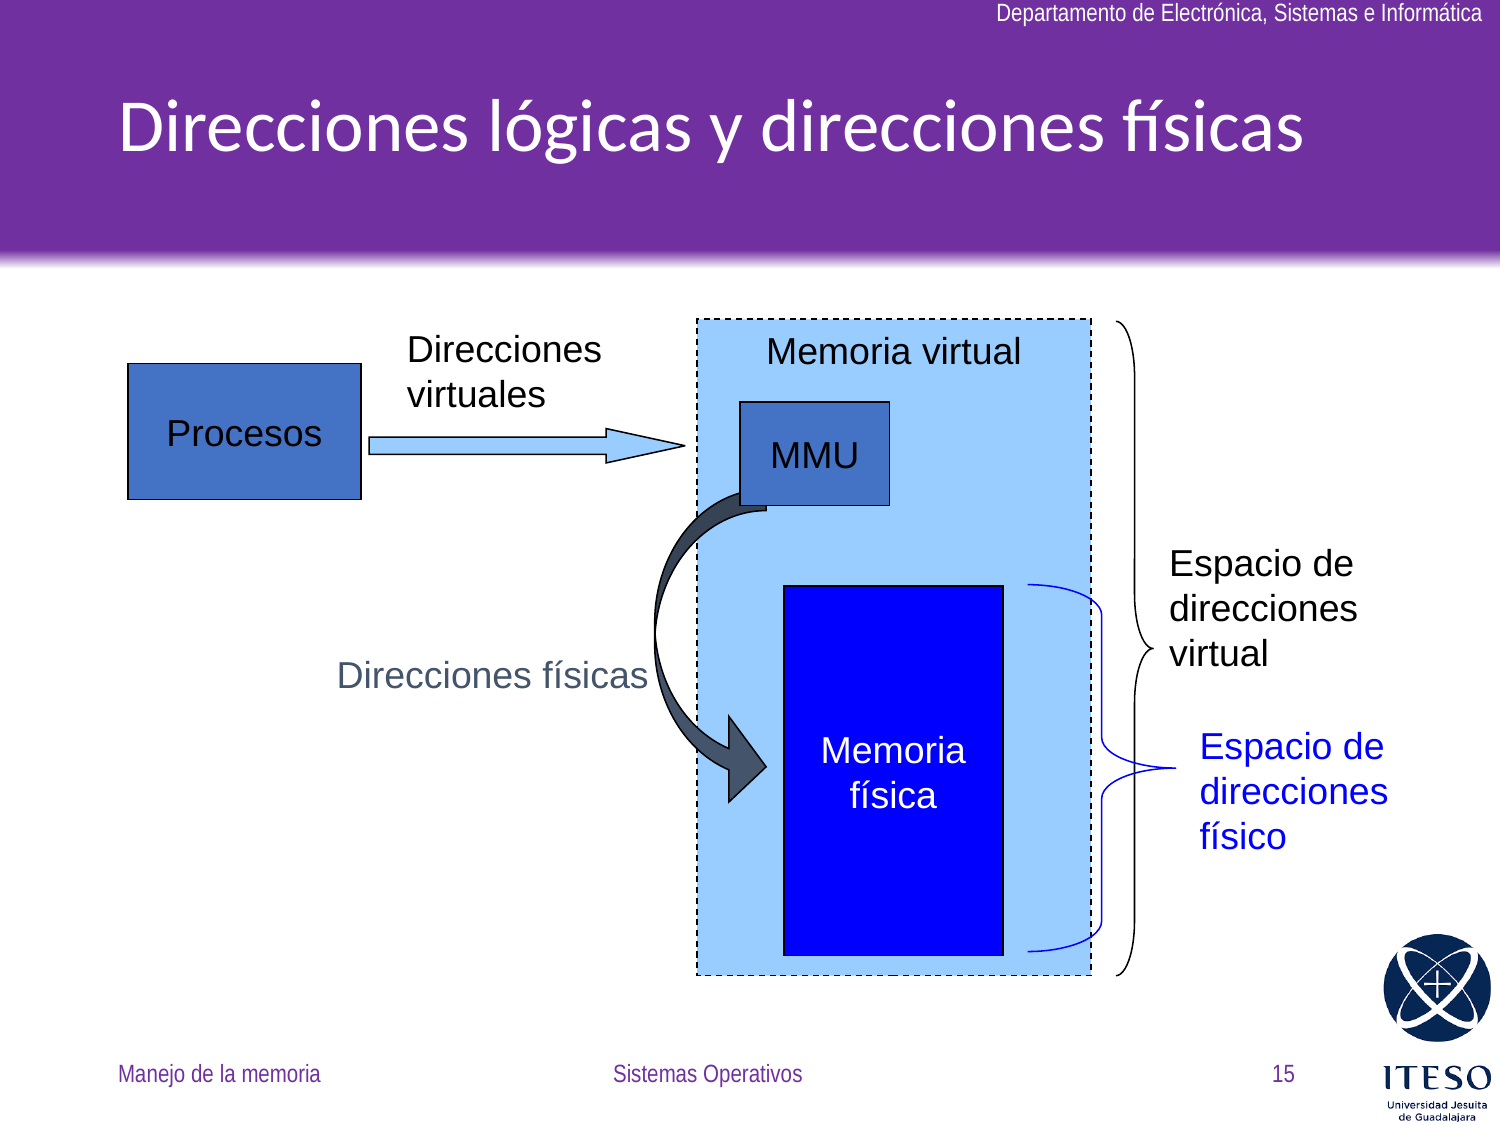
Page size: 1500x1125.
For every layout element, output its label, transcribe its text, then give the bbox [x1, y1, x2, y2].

text_box Espacio de direcciones físico [1184, 714, 1431, 865]
text_box Direcciones físicas [321, 643, 664, 704]
title Direcciones lógicas y direcciones físicas [103, 23, 1397, 232]
text_box [664, 676, 767, 802]
text_box Memoria virtual [697, 319, 1091, 976]
text_box Procesos [127, 363, 361, 500]
text_box [1027, 584, 1176, 952]
slide_number Manejo de la memoria [103, 1042, 441, 1103]
text_box [369, 428, 686, 463]
text_box [1115, 774, 1135, 976]
footer Sistemas Operativos [454, 1042, 962, 1103]
picture [1383, 934, 1491, 1122]
text_box [1115, 321, 1154, 762]
text_box Espacio de direcciones virtual [1154, 531, 1409, 682]
text_box Direcciones virtuales [392, 317, 669, 423]
text_box Memoria física [783, 586, 1003, 956]
text_box MMU [739, 402, 890, 506]
slide_number 15 [972, 1042, 1310, 1103]
